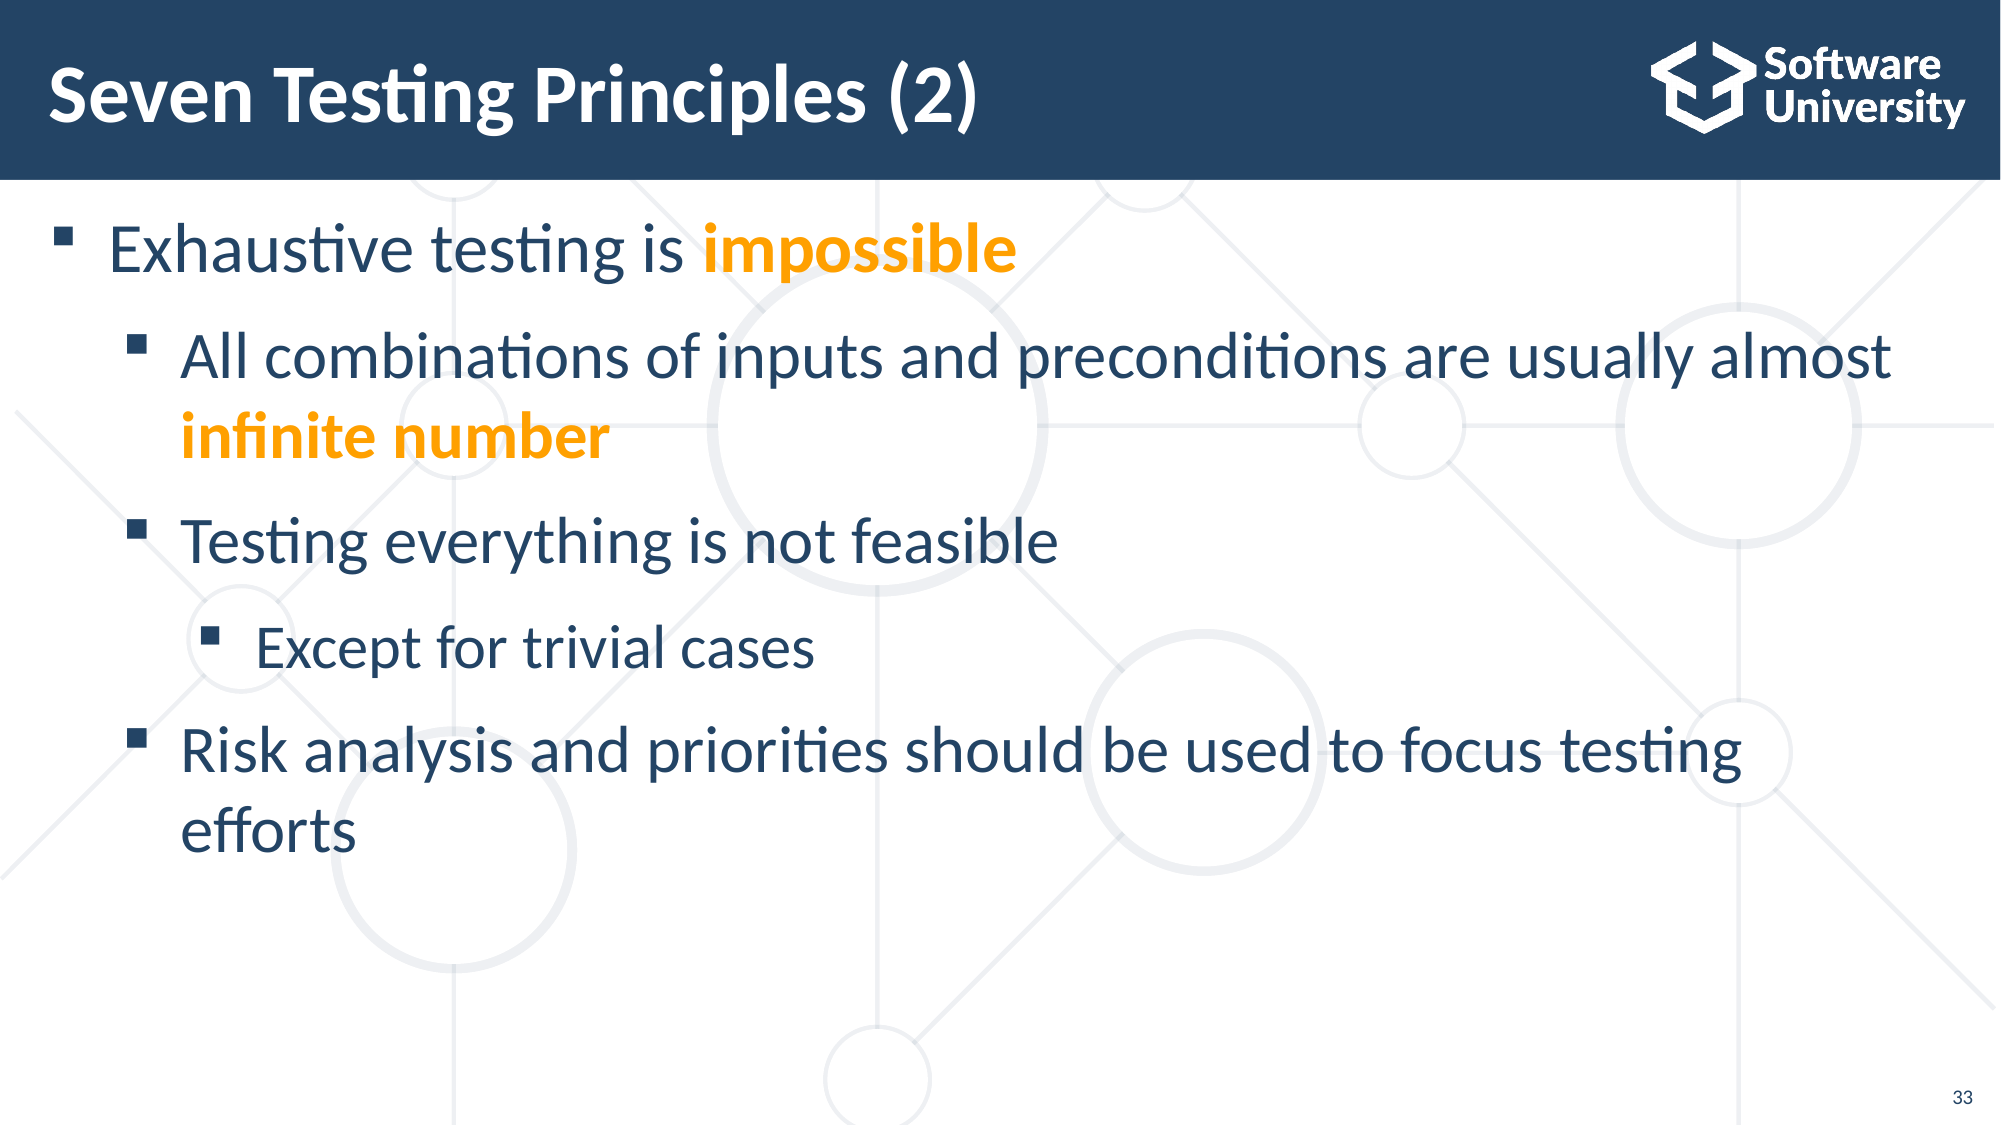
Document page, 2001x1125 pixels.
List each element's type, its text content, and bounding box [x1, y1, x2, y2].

picture [1651, 41, 1966, 134]
title Seven Testing Principles (2) [31, 16, 1625, 162]
list Exhaustive testing is impossible All combinations of inputs and preconditions are usually almost infinite number Testing everything is not feasible Except for trivial cases Risk analysis and priorities should be used to focus testing efforts [31, 196, 1970, 1104]
slide_number 33 [1927, 1067, 1989, 1117]
